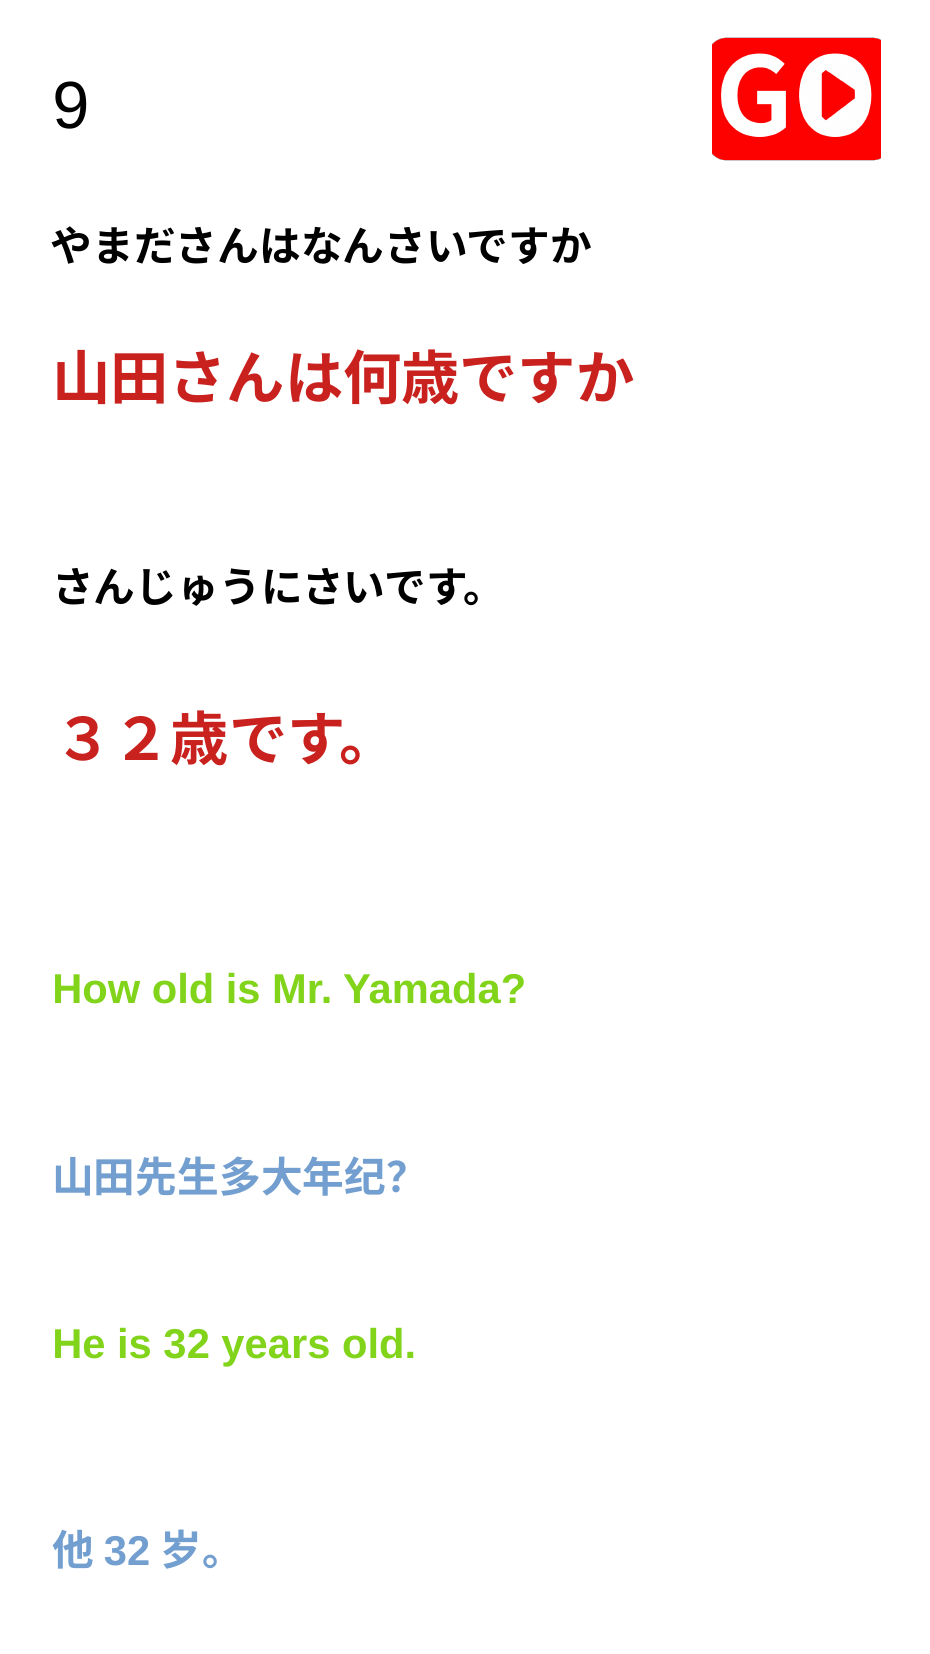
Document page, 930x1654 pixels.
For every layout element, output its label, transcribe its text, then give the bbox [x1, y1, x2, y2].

text_box ３２歳です。 [39, 663, 900, 811]
text_box 他32岁。 [37, 1475, 898, 1623]
text_box 9 [37, 54, 450, 144]
picture [712, 37, 882, 162]
text_box How old is Mr. Yamada? [37, 913, 898, 1061]
text_box やまださんはなんさいですか [35, 171, 896, 319]
text_box さんじゅうにさいです。 [37, 512, 898, 660]
text_box 山田さんは何歳ですか [37, 302, 898, 450]
text_box He is 32 years old. [37, 1268, 898, 1416]
text_box 山田先生多大年纪？ [37, 1102, 898, 1250]
